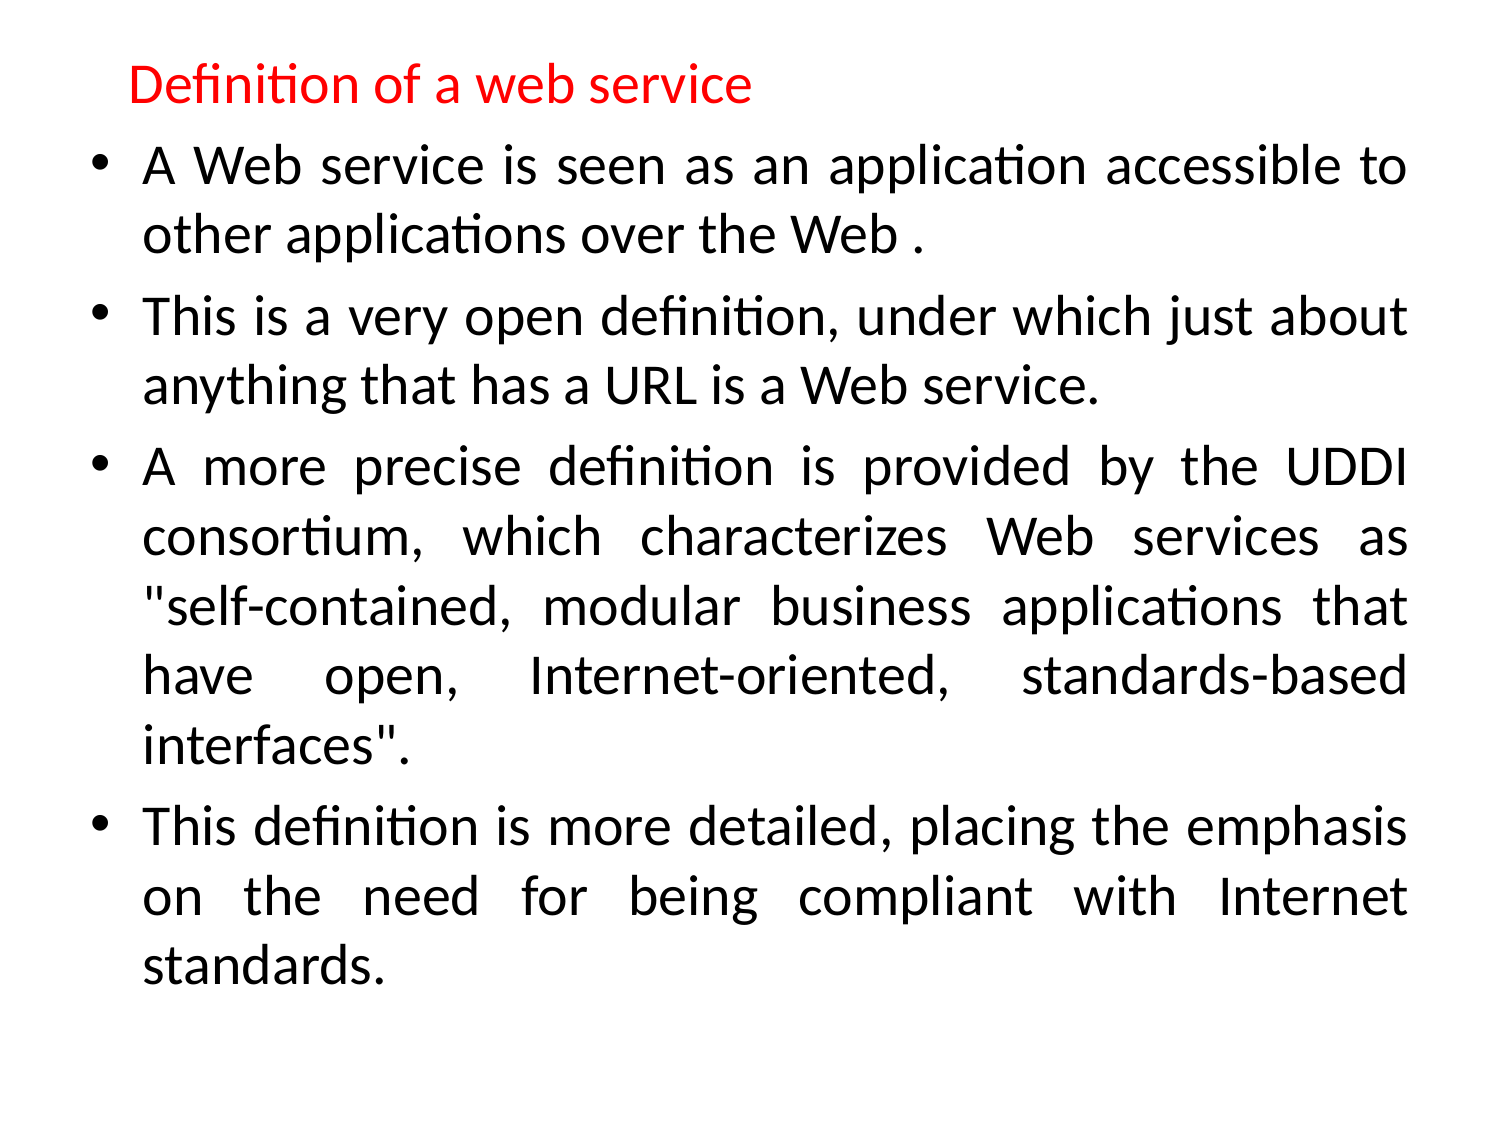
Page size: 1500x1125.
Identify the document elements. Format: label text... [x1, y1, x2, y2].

list Definition of a web service A Web service is seen as an application accessible to other applications over the Web . This is a very open definition, under which just about anything that has a URL is a Web service. A more precise definition is provided by the UDDI consortium, which characterizes Web services as "self-contained, modular business applications that have open, Internet-oriented, standards-based interfaces". This definition is more detailed, placing the emphasis on the need for being compliant with Internet standards. [75, 37, 1425, 1005]
